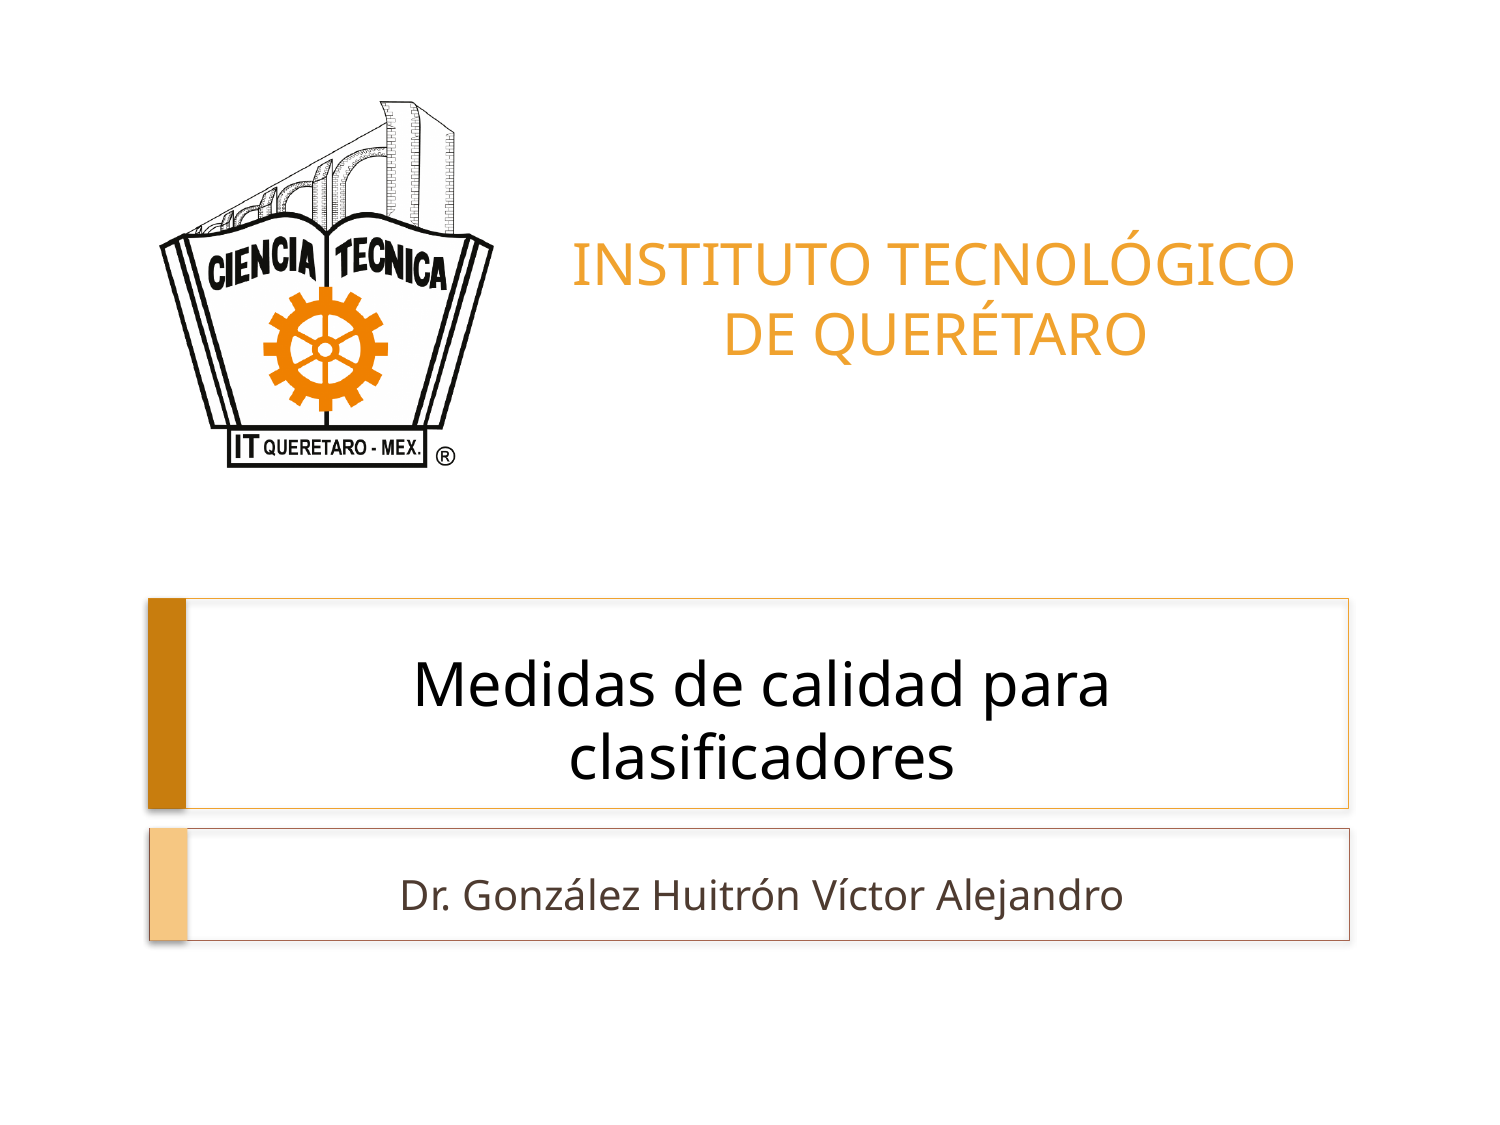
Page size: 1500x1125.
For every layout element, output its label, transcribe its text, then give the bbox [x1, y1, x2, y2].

text_box INSTITUTO TECNOLÓGICO DE QUERÉTARO [533, 219, 1338, 375]
subtitle Dr. González Huitrón Víctor Alejandro [200, 861, 1325, 949]
title Medidas de calidad para clasificadores [200, 637, 1325, 800]
picture [159, 101, 495, 468]
